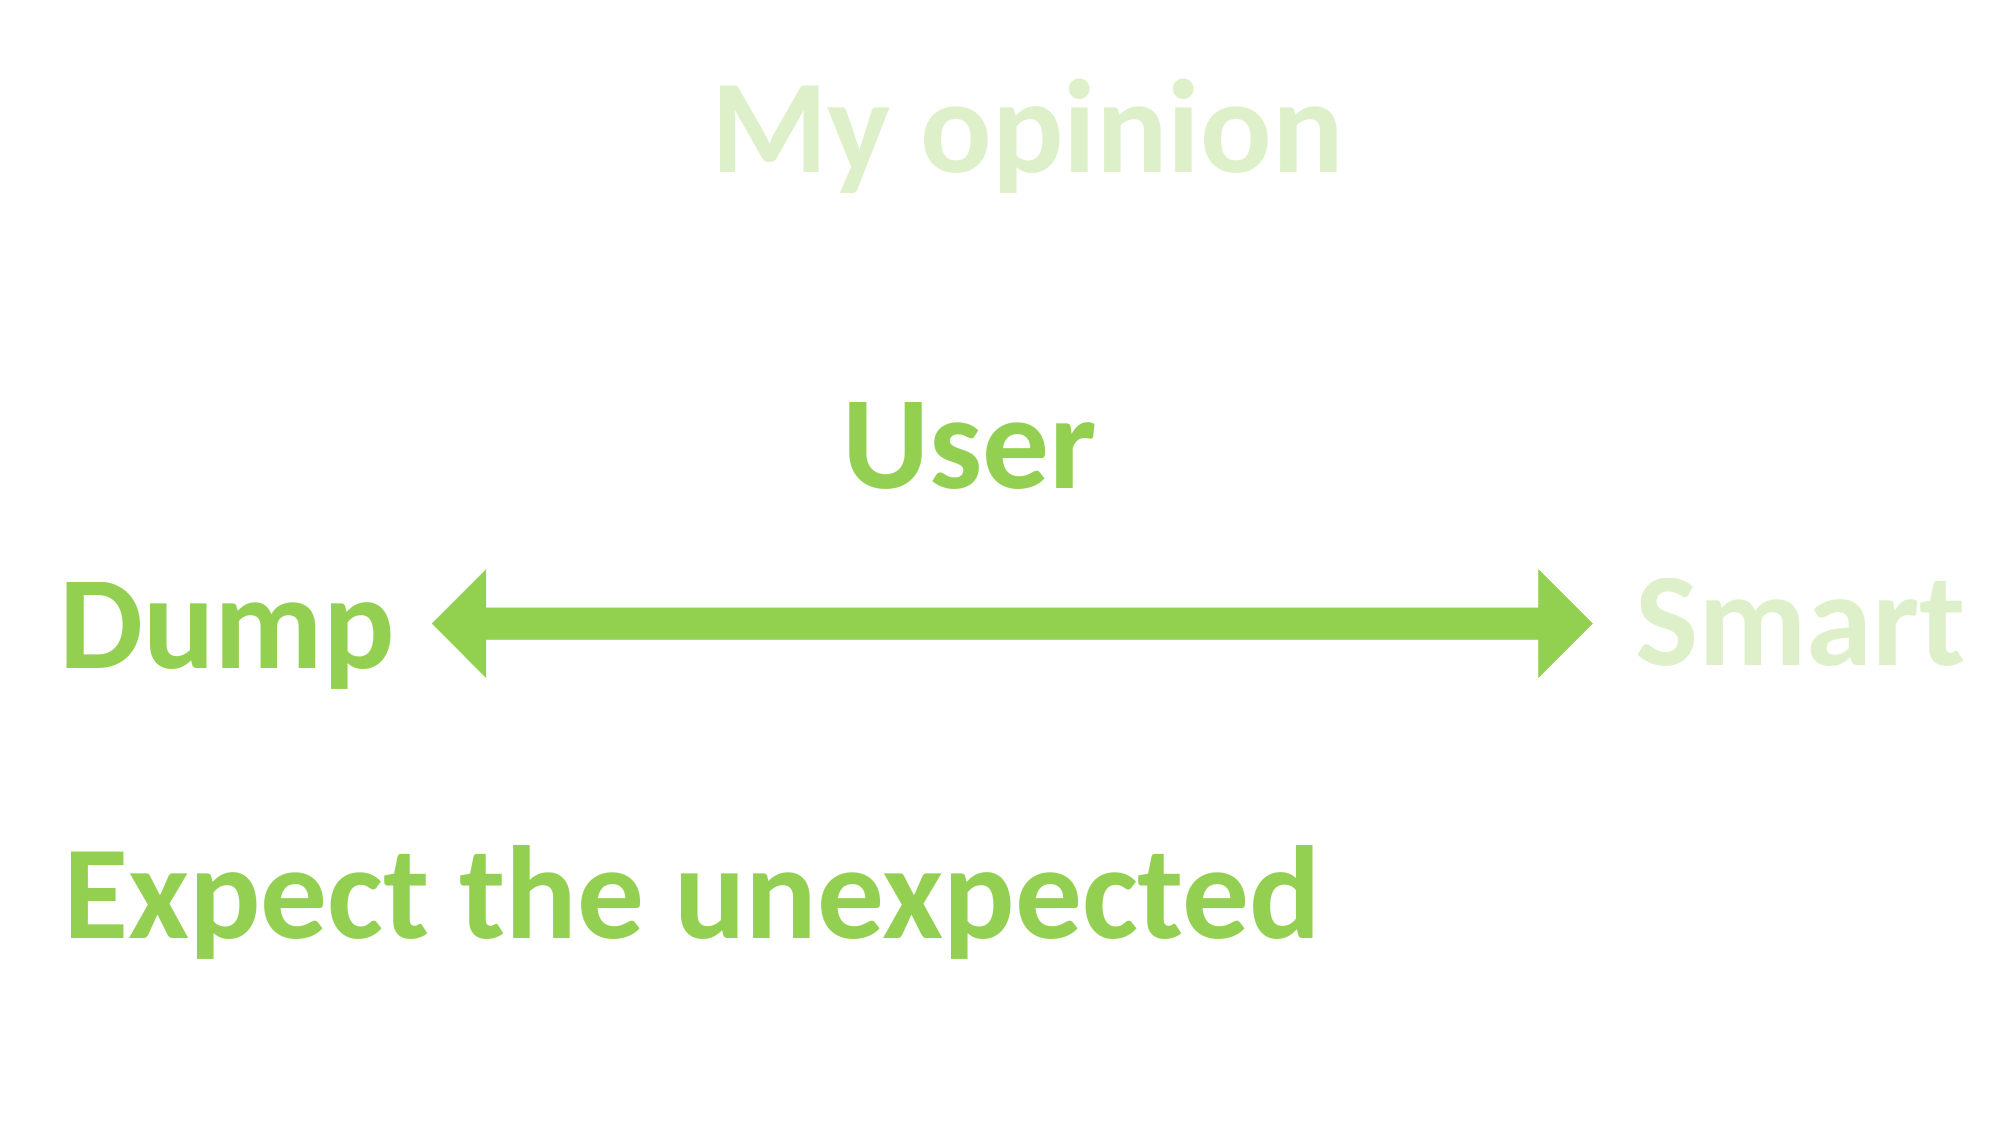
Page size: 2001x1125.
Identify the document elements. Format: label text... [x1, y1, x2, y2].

text_box Smart [1620, 524, 1982, 700]
text_box User [827, 348, 1113, 523]
text_box Expect the unexpected [48, 798, 1337, 973]
text_box [430, 567, 1594, 680]
text_box My opinion [696, 31, 1360, 207]
text_box Dump [44, 527, 410, 703]
